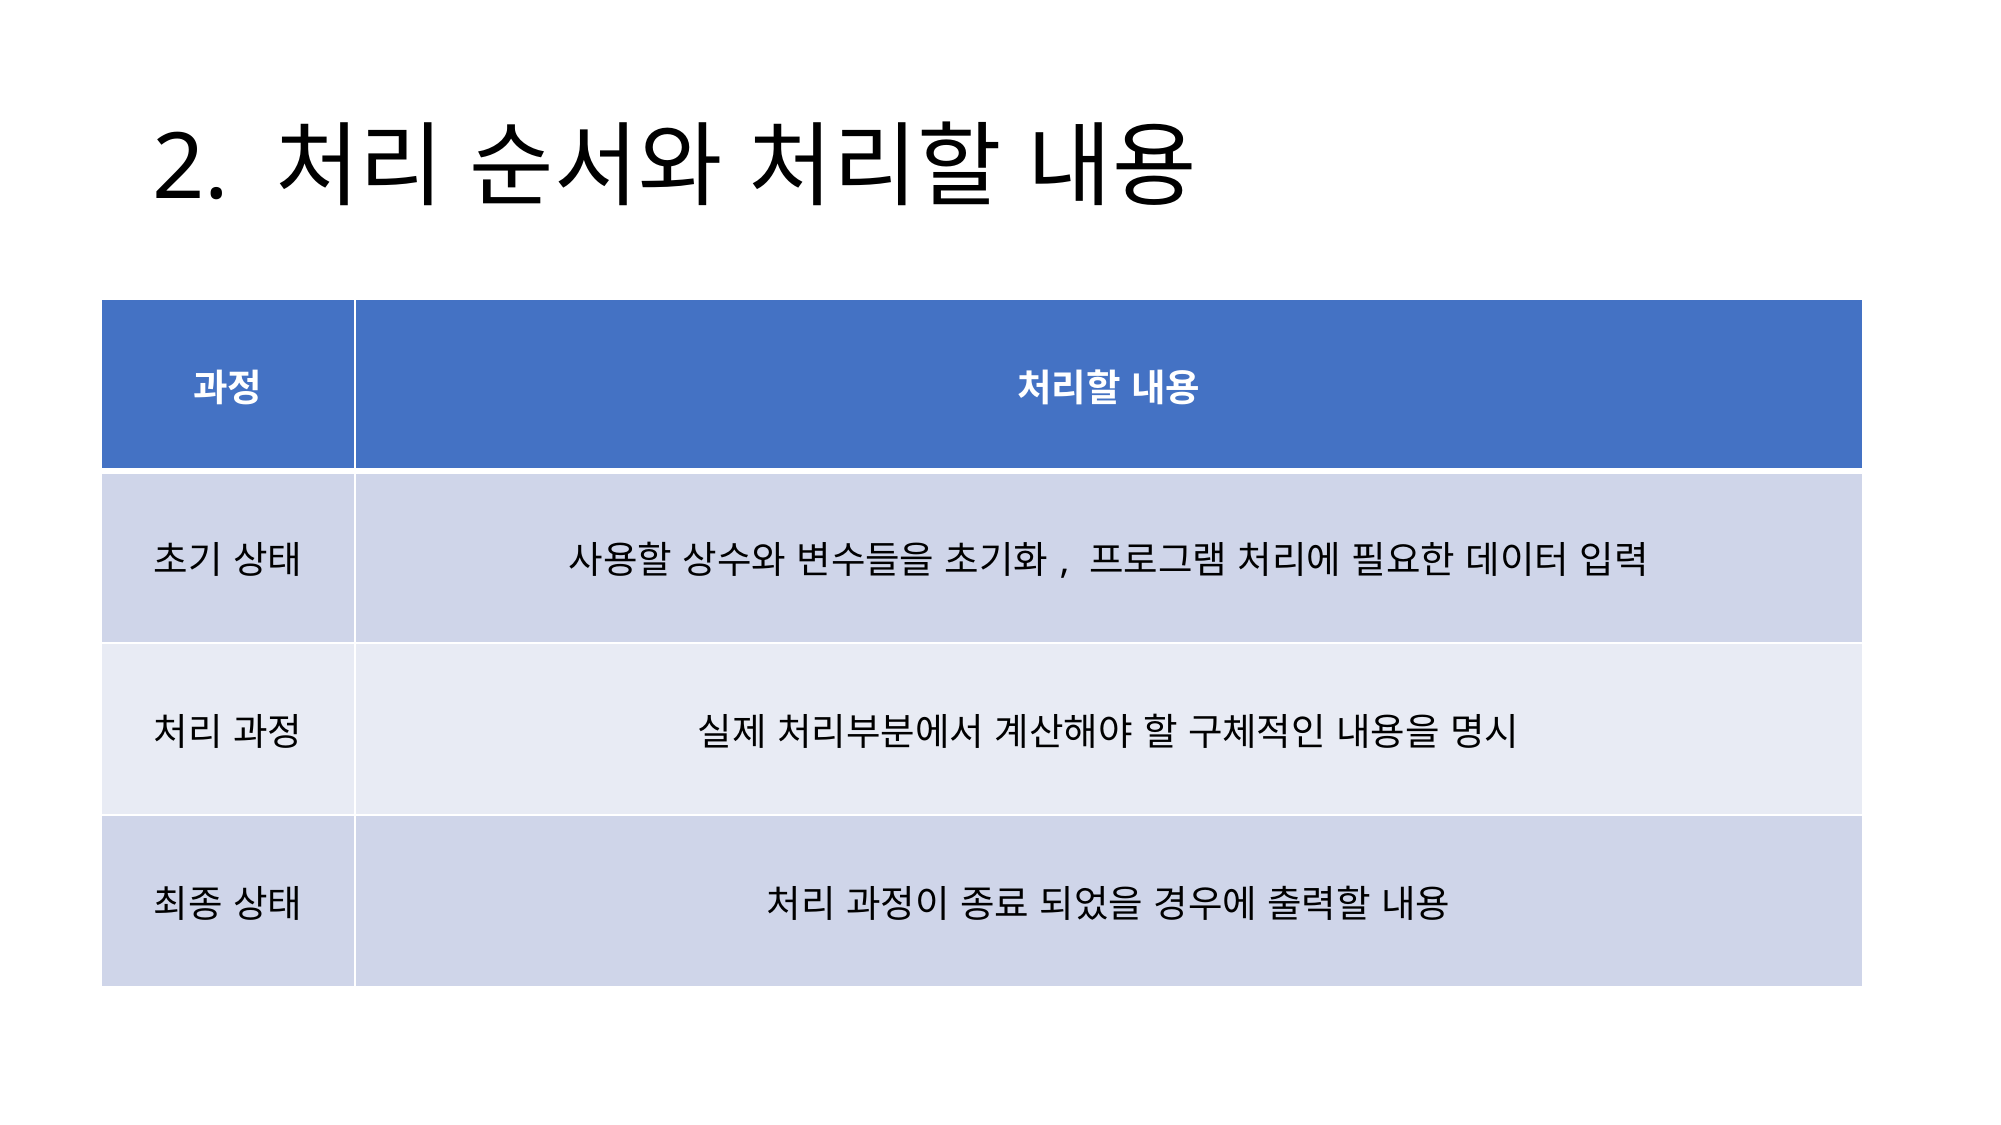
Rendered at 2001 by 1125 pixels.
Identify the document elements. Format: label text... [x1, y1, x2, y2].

table_cell 최종 상태 [102, 816, 354, 986]
table_header 과정 [102, 300, 354, 468]
table_cell 처리 과정이 종료 되었을 경우에 출력할 내용 [356, 816, 1862, 986]
table_cell 초기 상태 [102, 474, 354, 642]
table_cell 사용할 상수와 변수들을 초기화, 프로그램 처리에 필요한 데이터 입력 [356, 474, 1862, 642]
title 2. 처리 순서와 처리할 내용 [137, 59, 1863, 278]
table_header 처리할 내용 [356, 300, 1862, 468]
table_cell 실제 처리부분에서 계산해야 할 구체적인 내용을 명시 [356, 644, 1862, 814]
table_cell 처리 과정 [102, 644, 354, 814]
